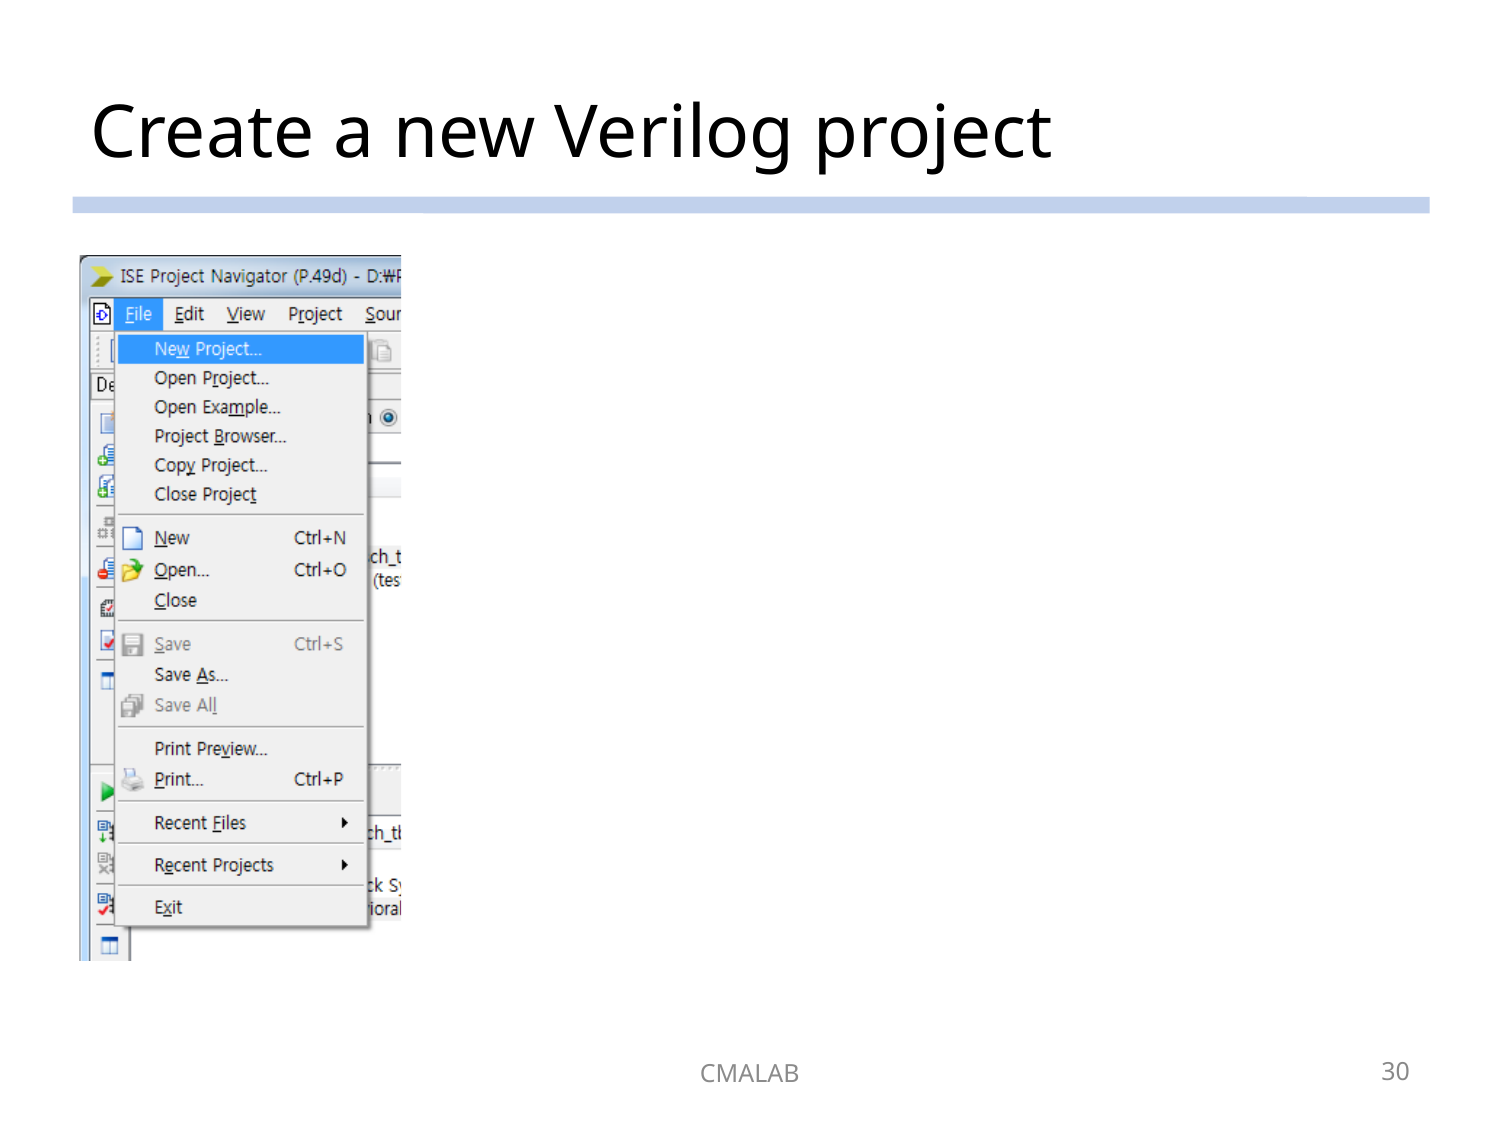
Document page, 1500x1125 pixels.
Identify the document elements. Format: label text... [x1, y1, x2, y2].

picture [79, 255, 402, 961]
footer CMALAB [512, 1042, 988, 1103]
title Create a new Verilog project [75, 45, 1425, 211]
slide_number 30 [1074, 1042, 1425, 1103]
